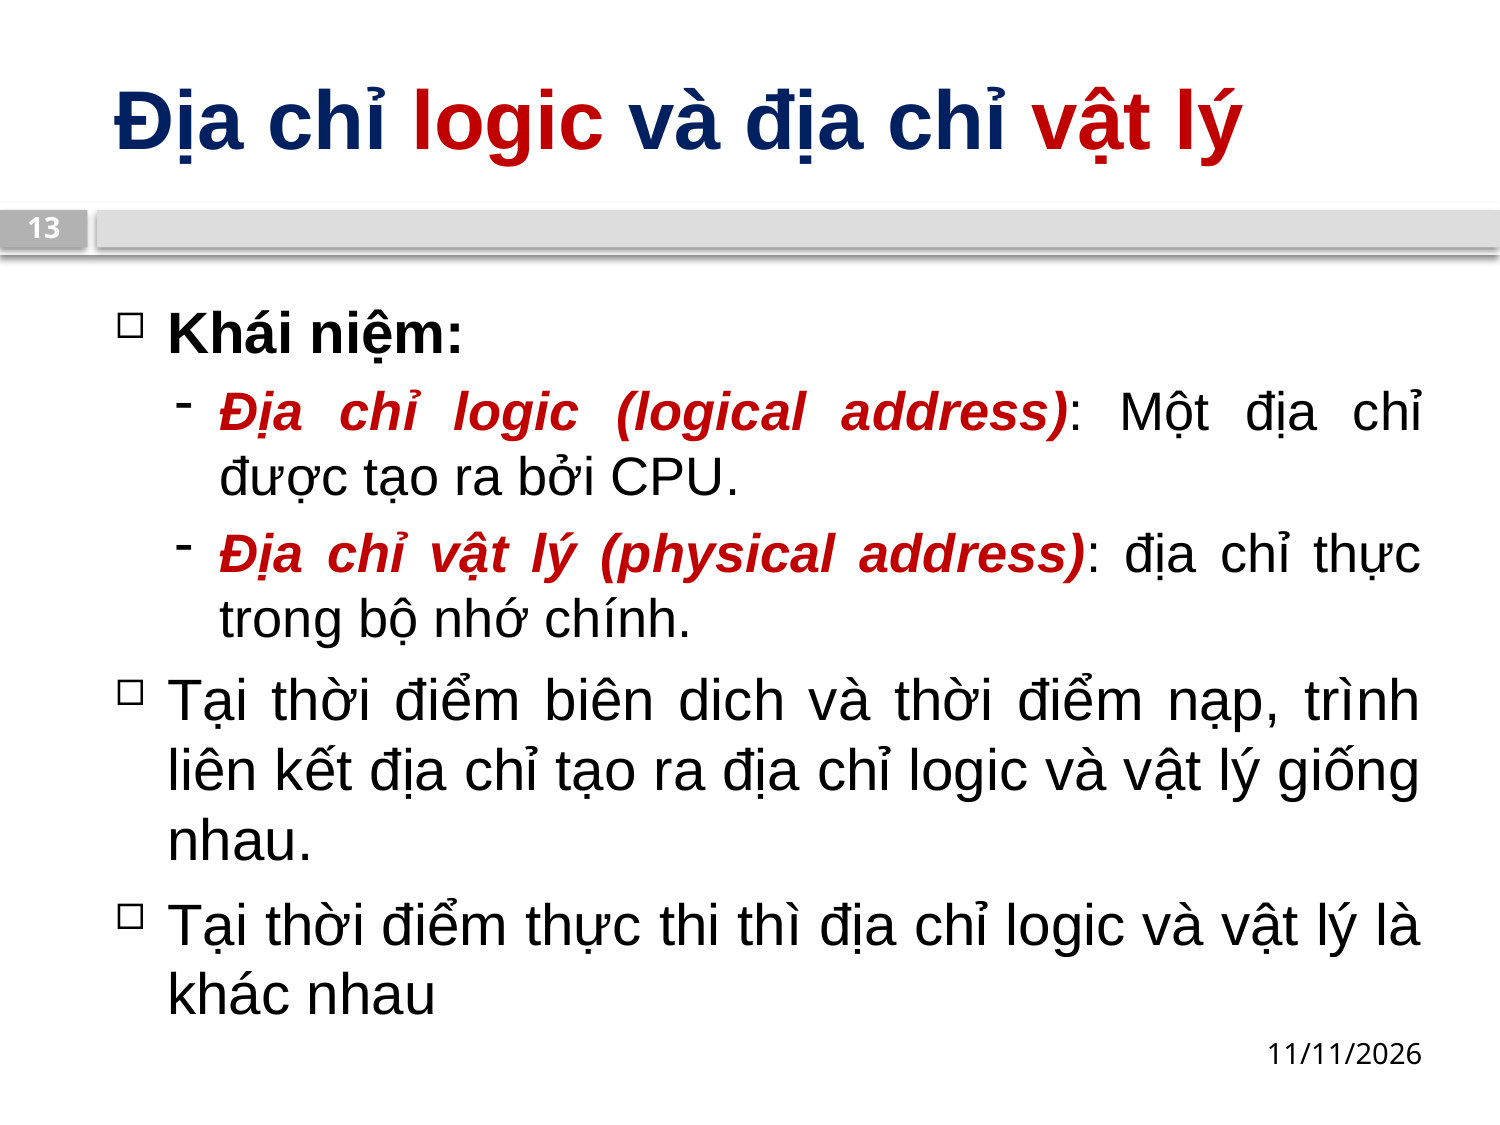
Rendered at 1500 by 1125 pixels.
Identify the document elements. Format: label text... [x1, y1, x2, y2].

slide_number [999, 1050, 1438, 1085]
list Khái niệm: Địa chỉ logic (logical address): Một địa chỉ được tạo ra bởi CPU. Địa chỉ vật lý (physical address): địa chỉ thực trong bộ nhớ chính. Tại thời điểm biên dich và thời điểm nạp, trình liên kết địa chỉ tạo ra địa chỉ logic và vật lý giống nhau. Tại thời điểm thực thi thì địa chỉ logic và vật lý là khác nhau [99, 287, 1438, 1050]
title Địa chỉ logic và địa chỉ vật lý [99, 44, 1438, 188]
slide_number 13 [0, 208, 88, 249]
